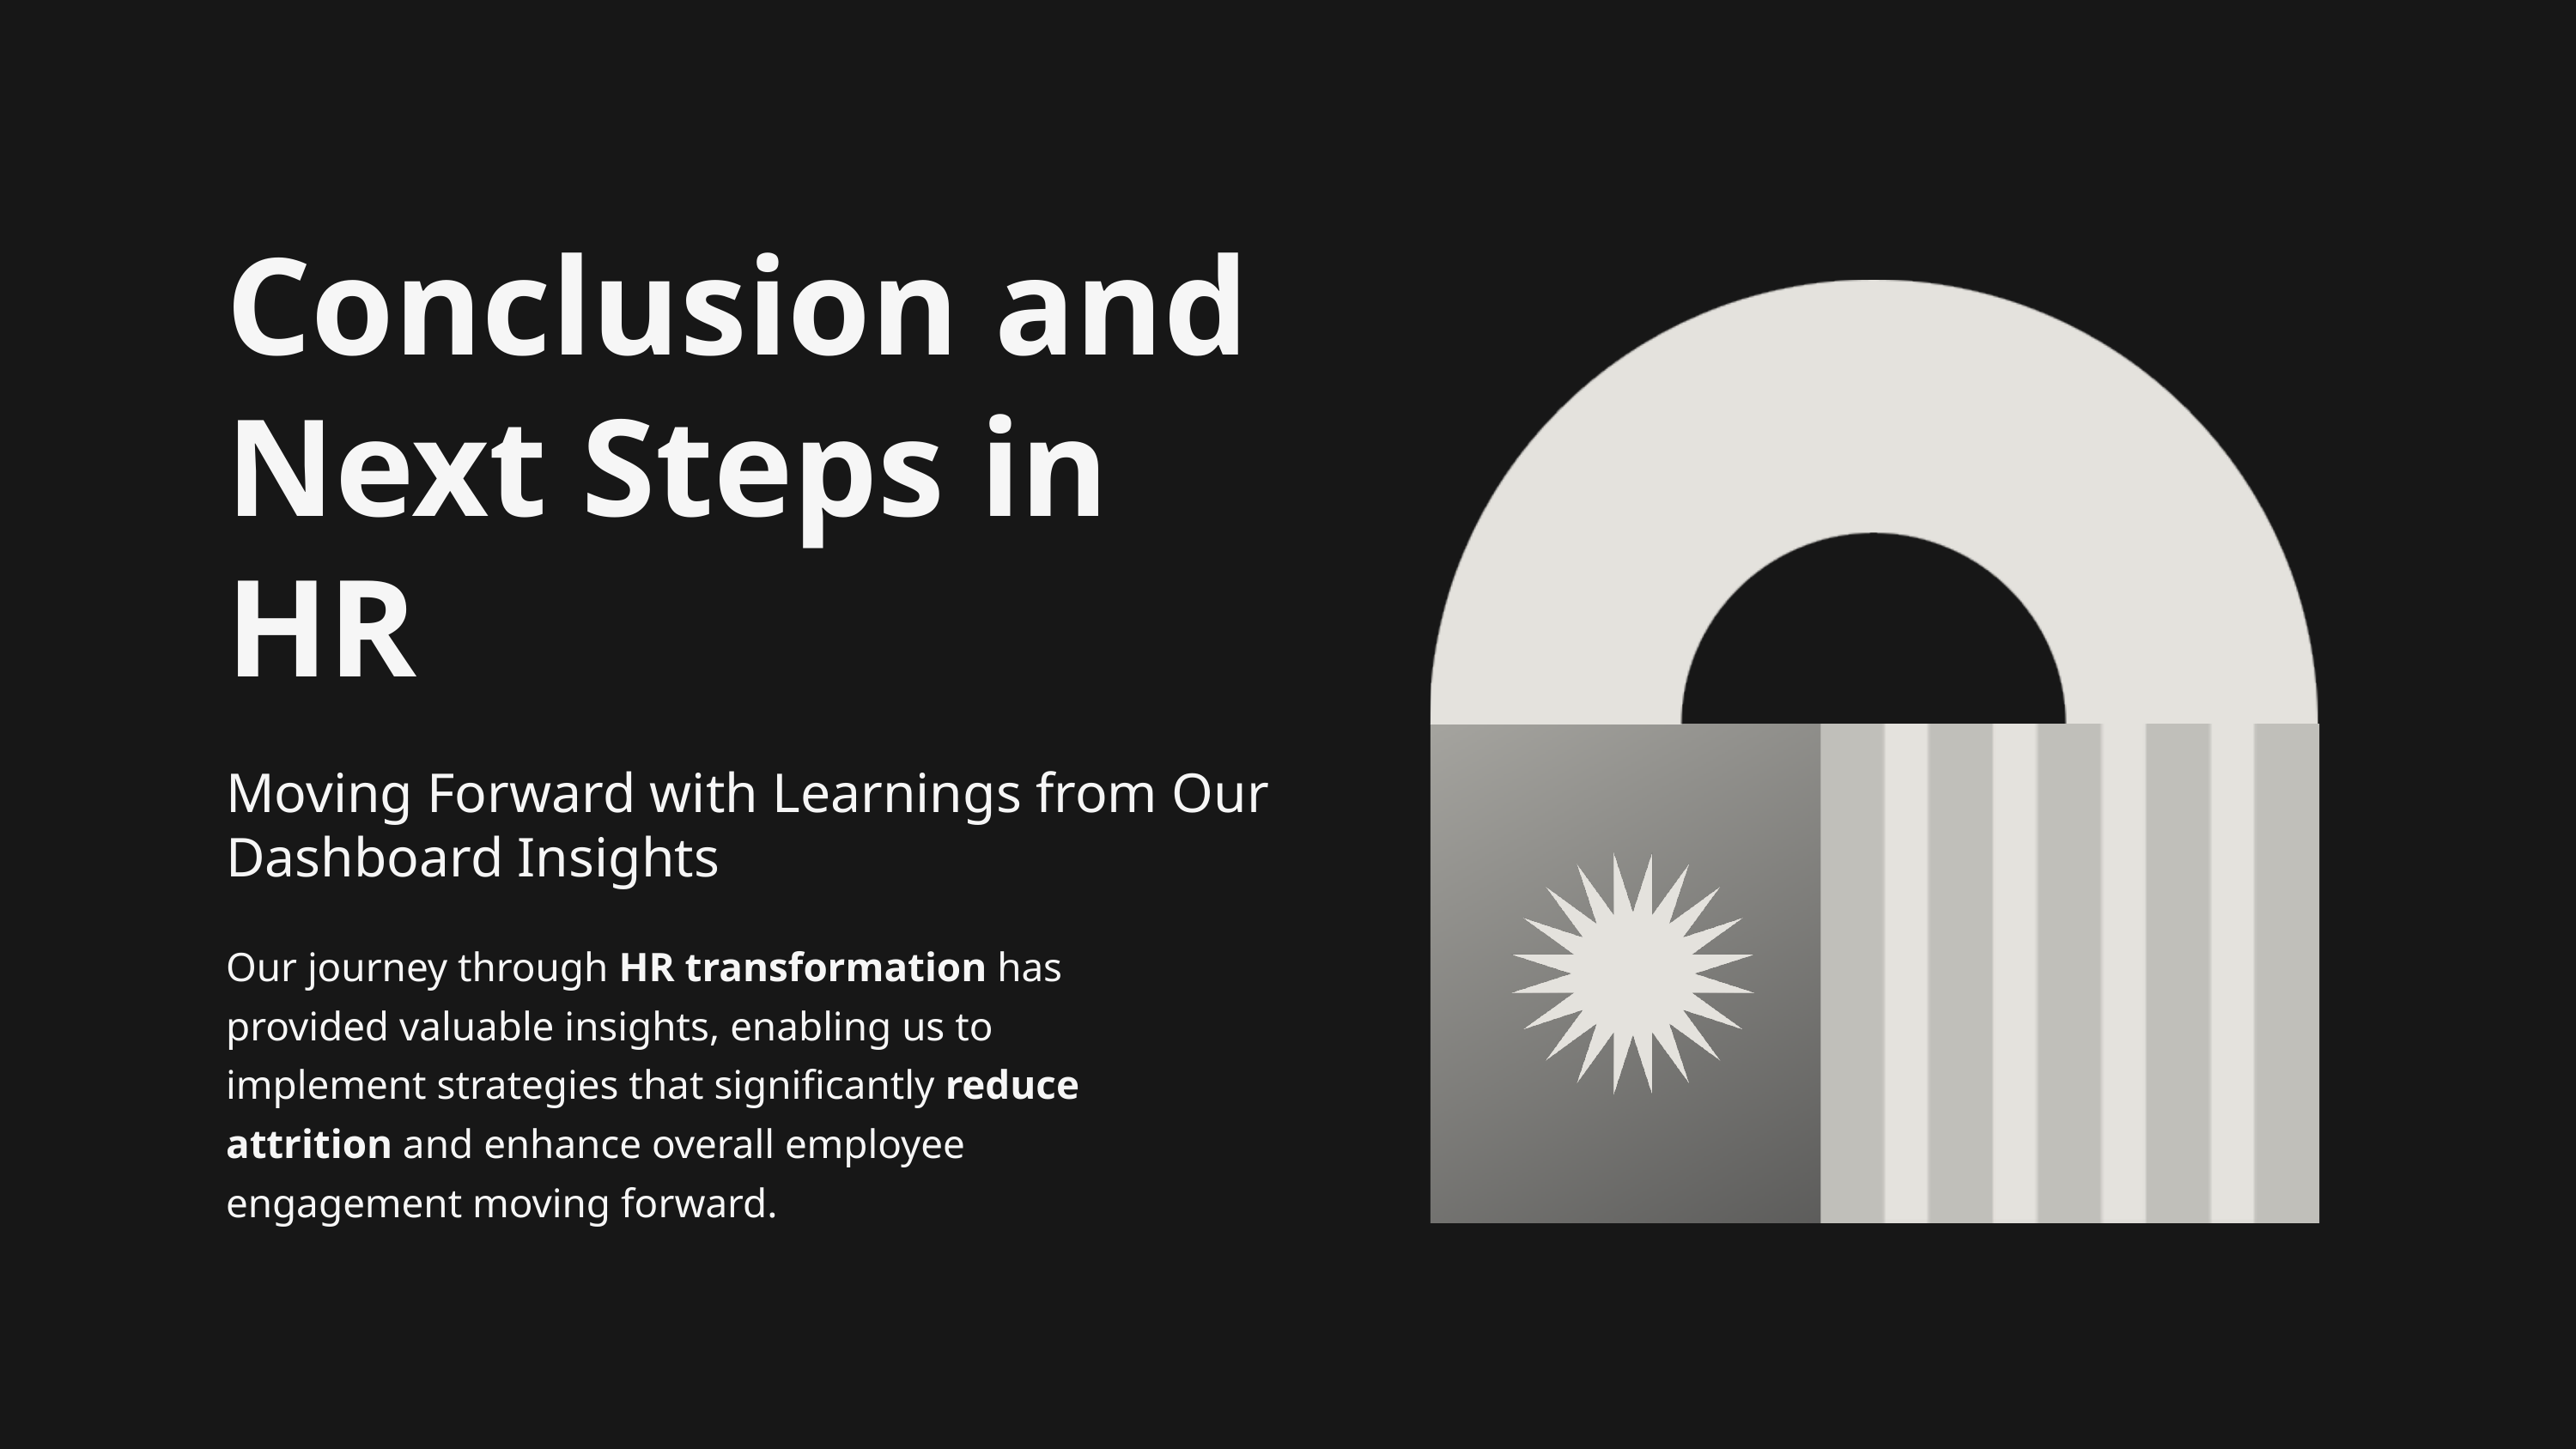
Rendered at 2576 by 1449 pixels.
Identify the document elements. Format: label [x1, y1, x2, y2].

text_box [1430, 280, 2318, 724]
text_box [1430, 724, 1820, 1223]
text_box [1820, 724, 2320, 1223]
text_box [1510, 852, 1755, 1096]
text_box [225, 227, 1289, 1216]
